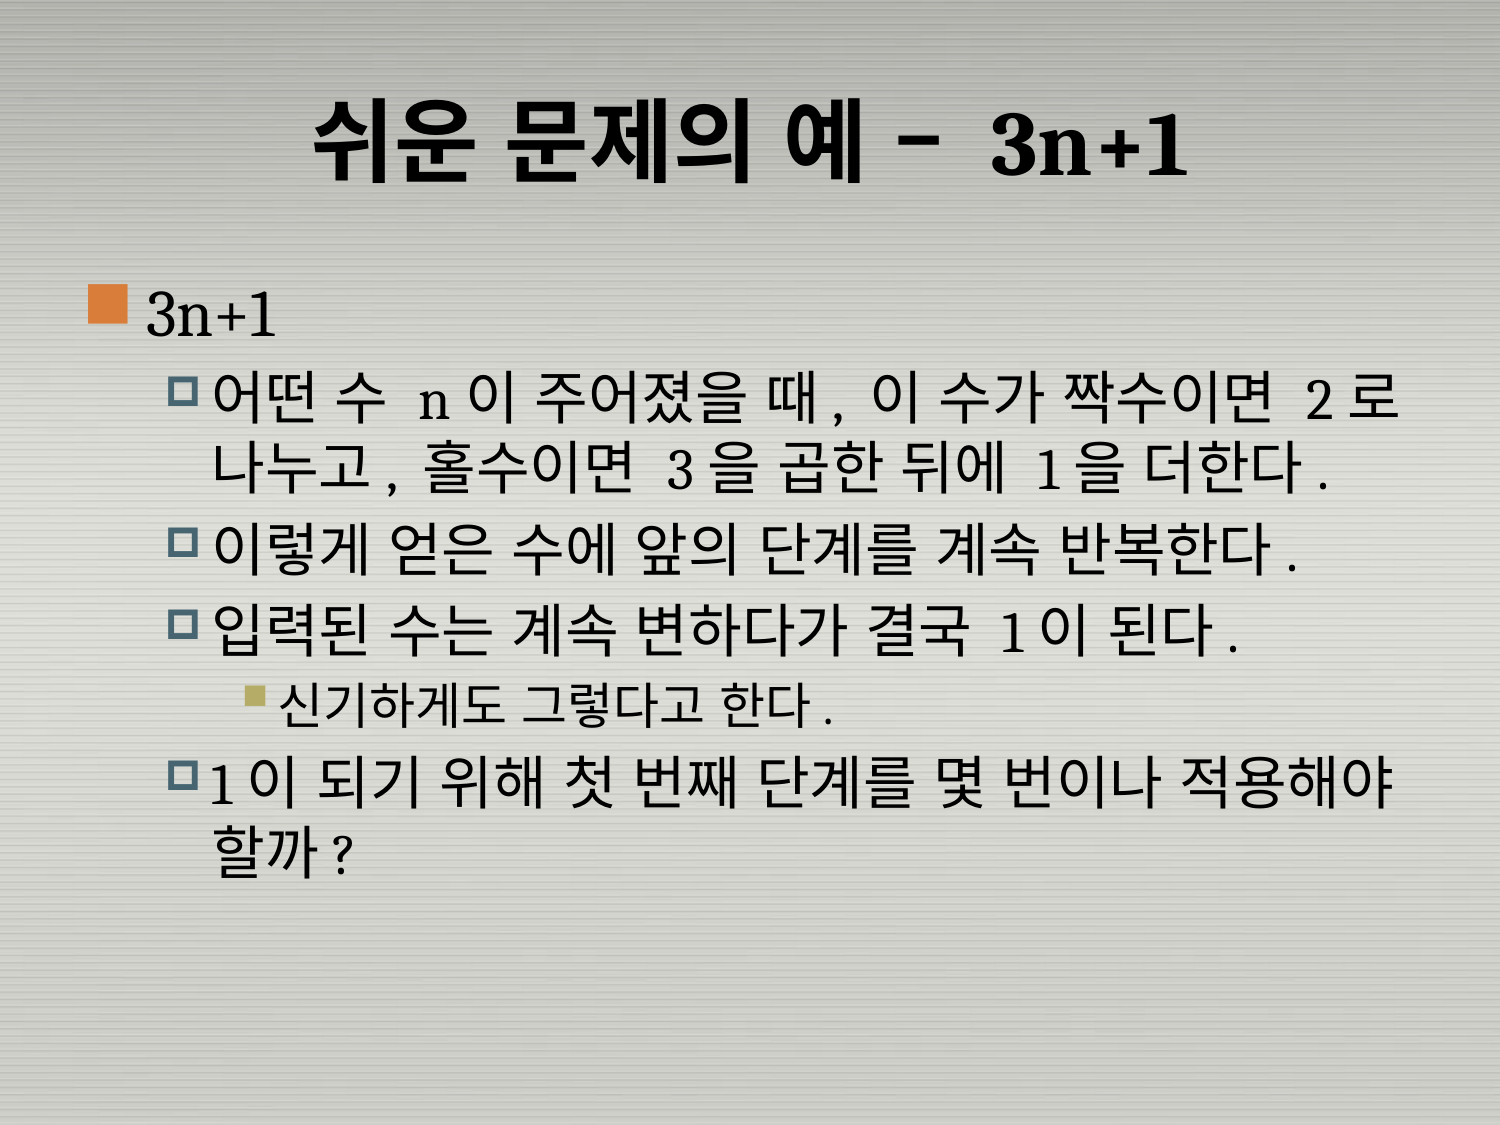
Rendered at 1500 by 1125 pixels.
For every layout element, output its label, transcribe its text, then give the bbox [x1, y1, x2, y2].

title 쉬운 문제의 예 – 3n+1 [75, 45, 1425, 233]
list 3n+1 어떤 수 n이 주어졌을 때, 이 수가 짝수이면 2로 나누고, 홀수이면 3을 곱한 뒤에 1을 더한다. 이렇게 얻은 수에 앞의 단계를 계속 반복한다. 입력된 수는 계속 변하다가 결국 1이 된다. 신기하게도 그렇다고 한다. 1이 되기 위해 첫 번째 단계를 몇 번이나 적용해야 할까? [75, 262, 1425, 1005]
